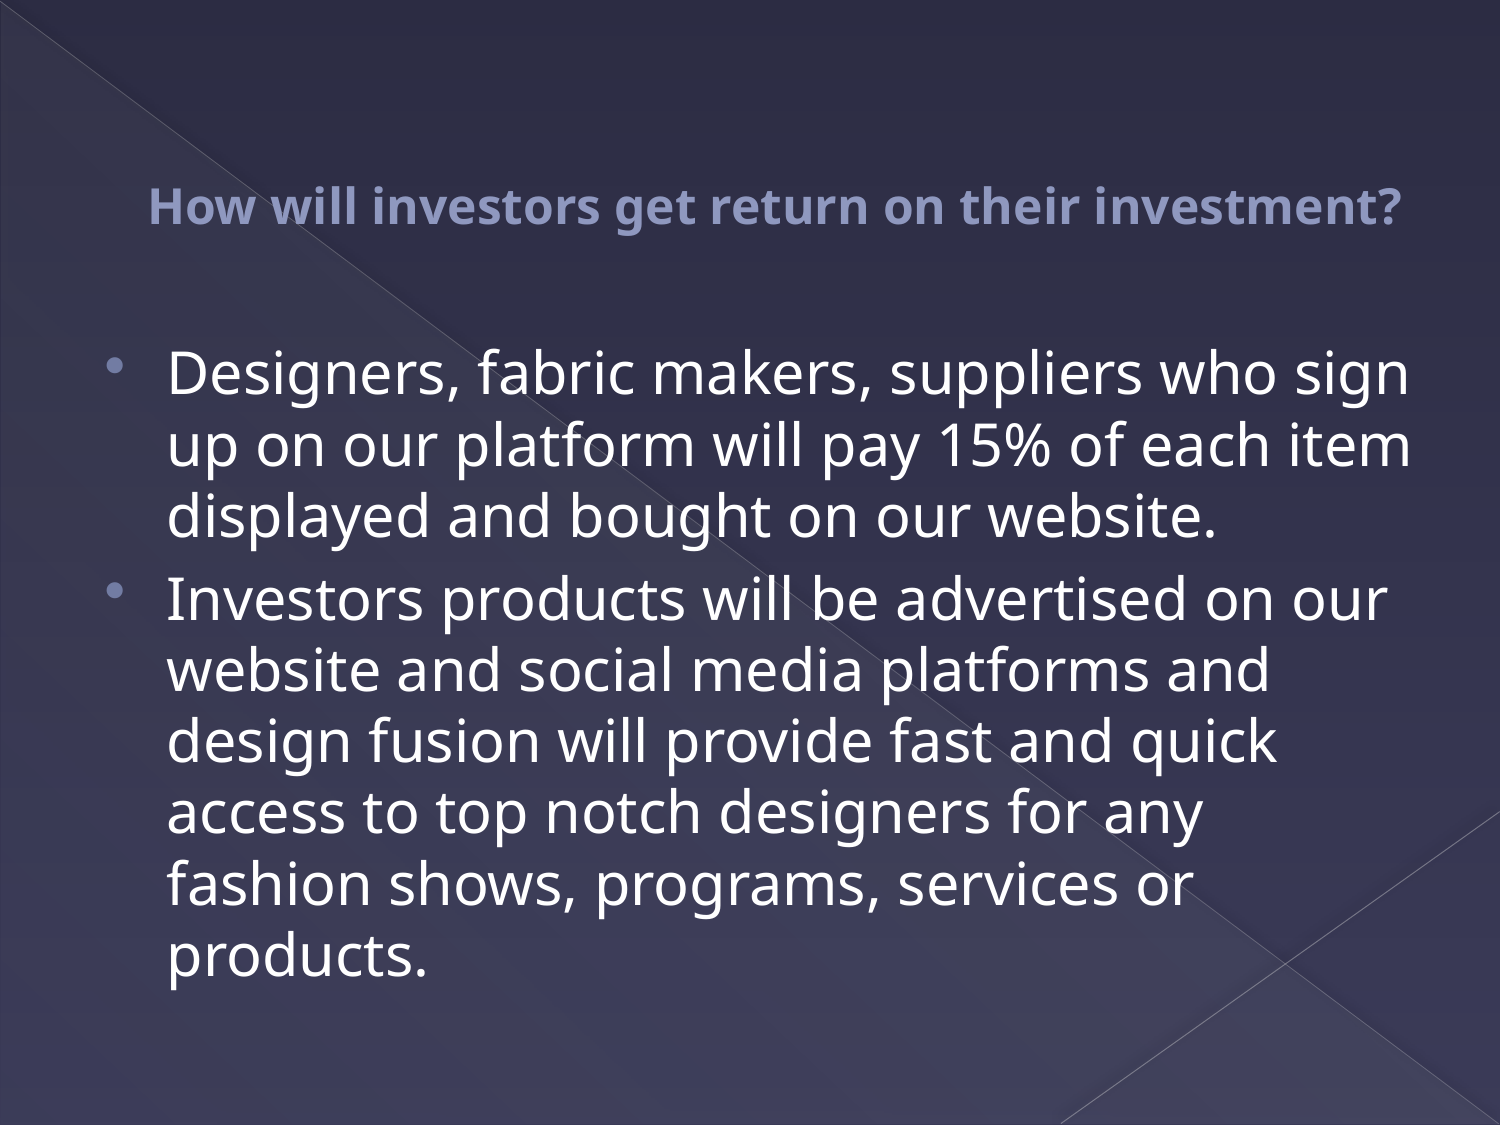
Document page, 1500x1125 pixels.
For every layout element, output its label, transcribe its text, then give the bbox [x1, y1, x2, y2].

title How will investors get return on their investment? [82, 140, 1432, 328]
list Designers, fabric makers, suppliers who sign up on our platform will pay 15% of each item displayed and bought on our website. Investors products will be advertised on our website and social media platforms and design fusion will provide fast and quick access to top notch designers for any fashion shows, programs, services or products. [82, 328, 1432, 1071]
